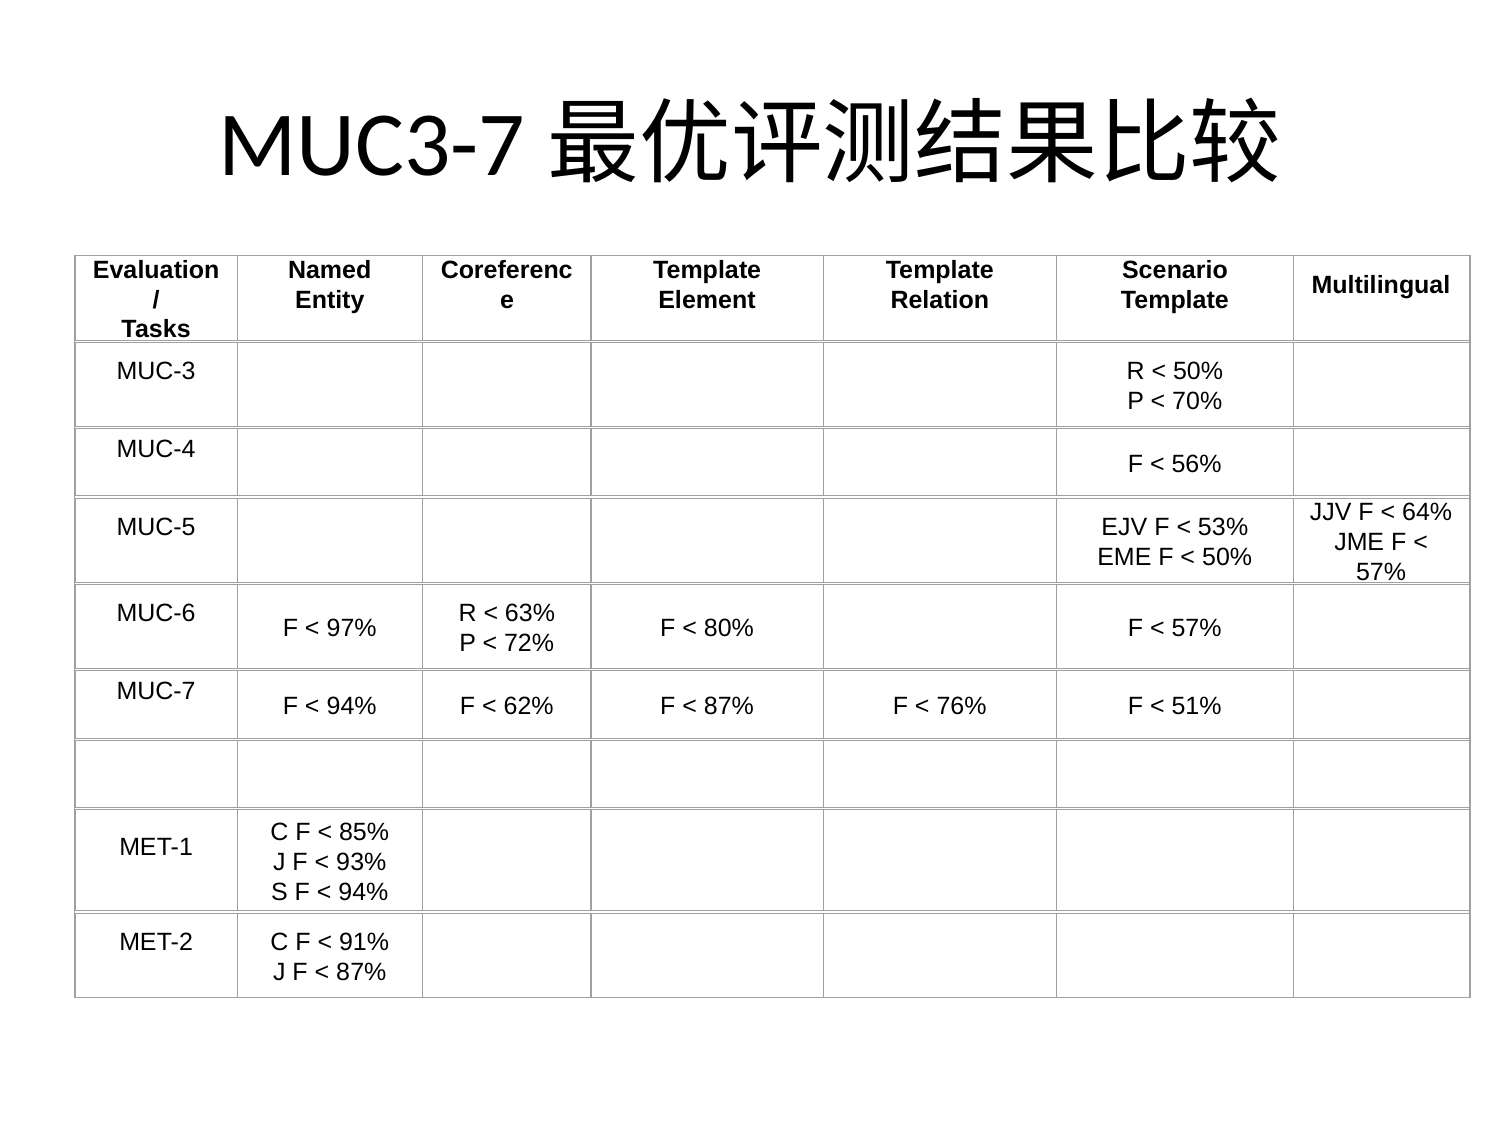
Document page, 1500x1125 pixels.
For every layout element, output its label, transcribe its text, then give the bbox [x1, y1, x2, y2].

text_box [74, 255, 1471, 998]
title MUC3-7最优评测结果比较 [75, 45, 1425, 233]
